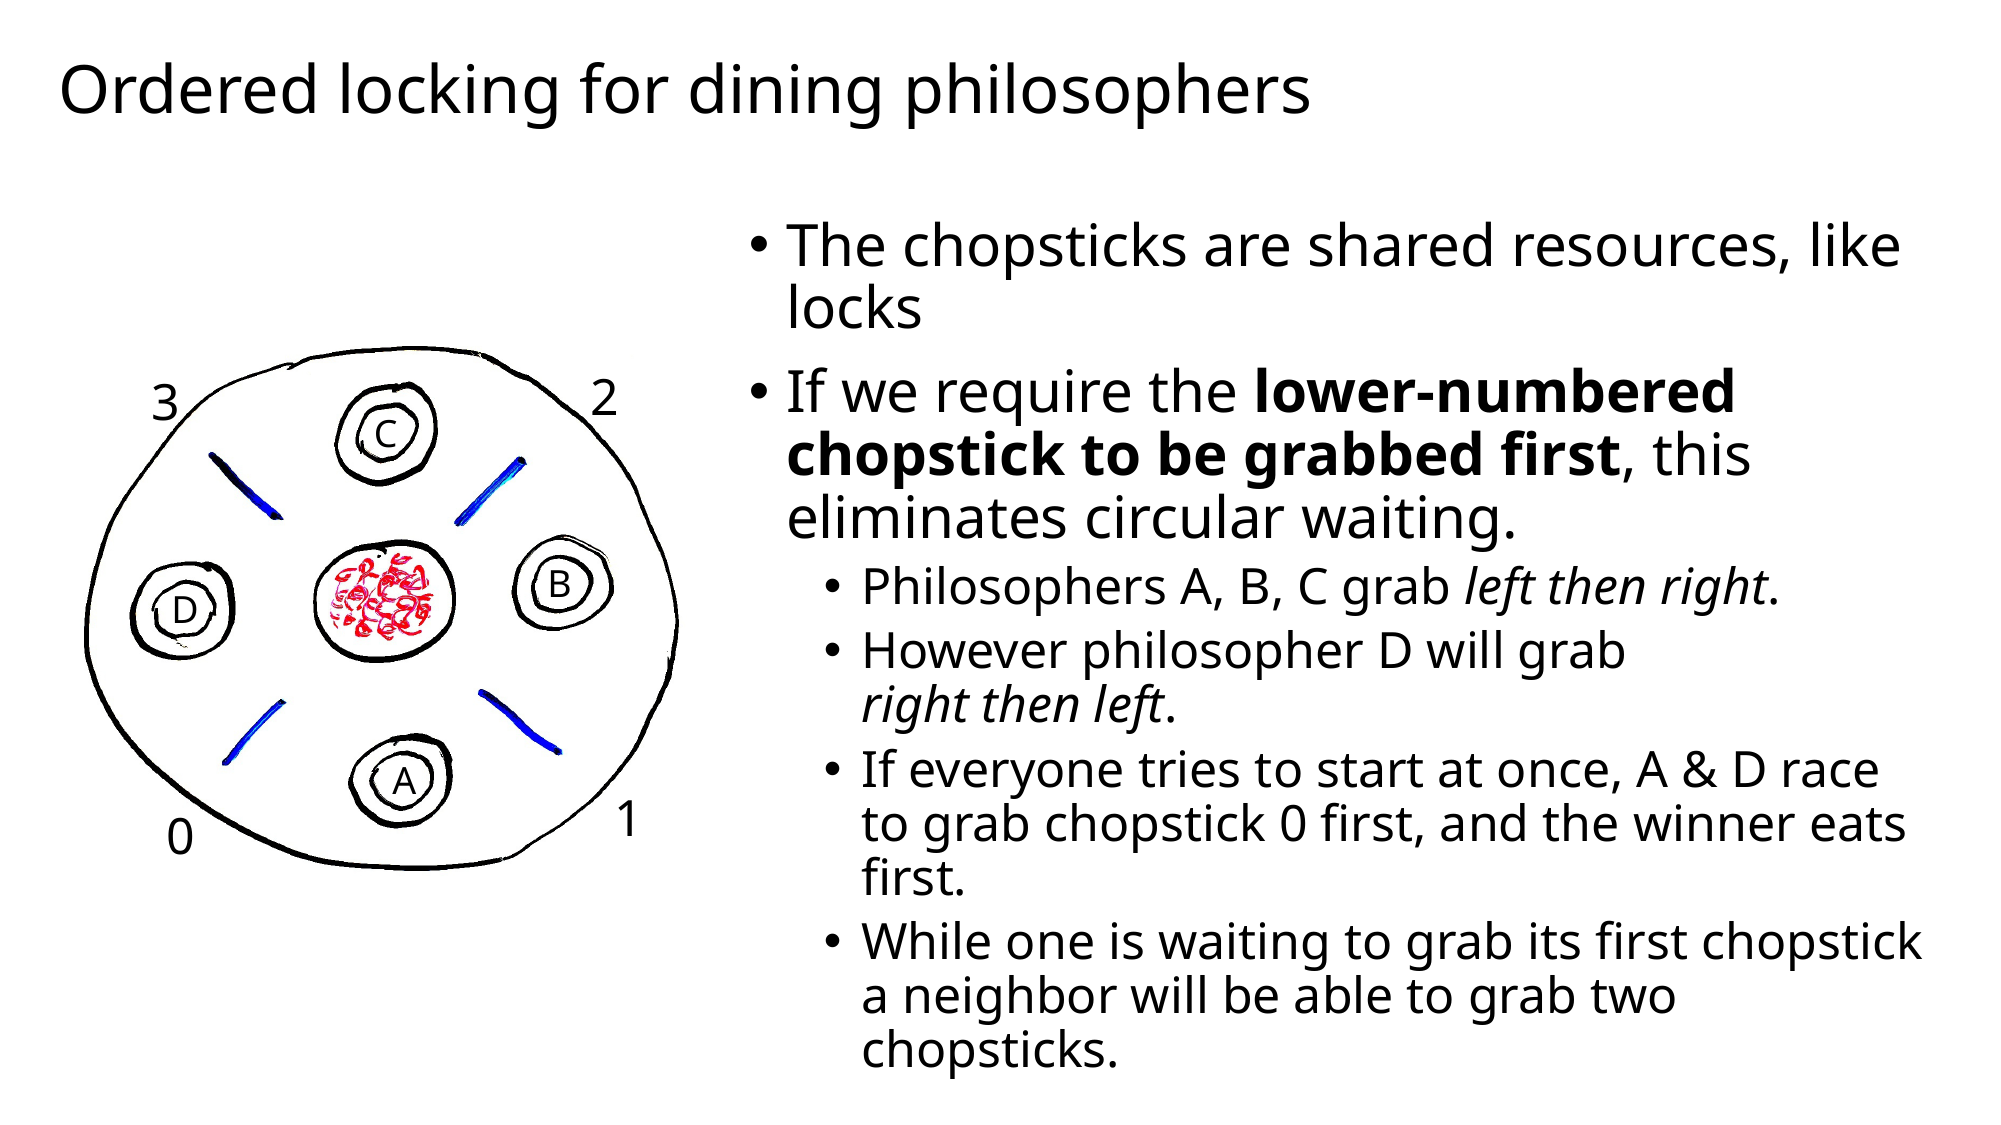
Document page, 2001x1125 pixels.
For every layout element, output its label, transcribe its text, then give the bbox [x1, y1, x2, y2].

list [71, 337, 690, 885]
title Ordered locking for dining philosophers [43, 25, 1953, 158]
list The chopsticks are shared resources, like locks If we require the lower-numbered chopstick to be grabbed first, this eliminates circular waiting. Philosophers A, B, C grab left then right. However philosopher D will grab right then left. If everyone tries to start at once, A & D race to grab chopstick 0 first, and the winner eats first. While one is waiting to grab its first chopstick a neighbor will be able to grab two chopsticks. [733, 208, 1953, 1101]
